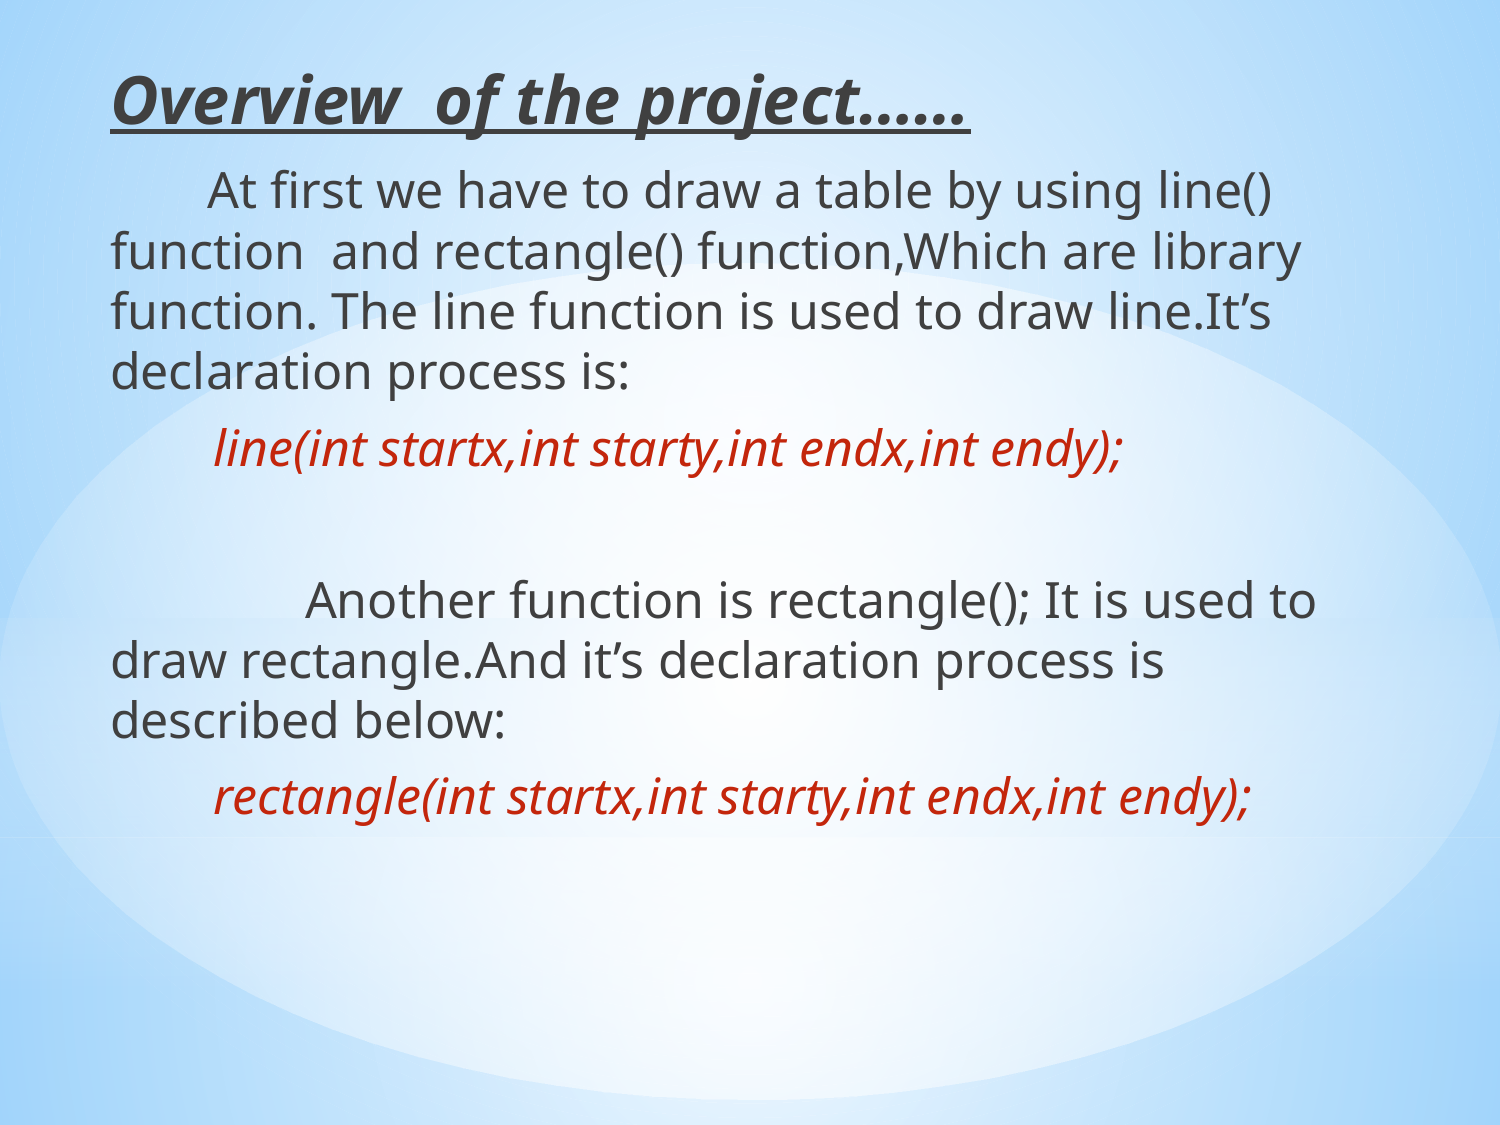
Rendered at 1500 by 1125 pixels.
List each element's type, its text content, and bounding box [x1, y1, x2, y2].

list Overview of the project…… At first we have to draw a table by using line() function and rectangle() function,Which are library function. The line function is used to draw line.It’s declaration process is: line(int startx,int starty,int endx,int endy); Another function is rectangle(); It is used to draw rectangle.And it’s declaration process is described below: rectangle(int startx,int starty,int endx,int endy); [87, 50, 1400, 1088]
